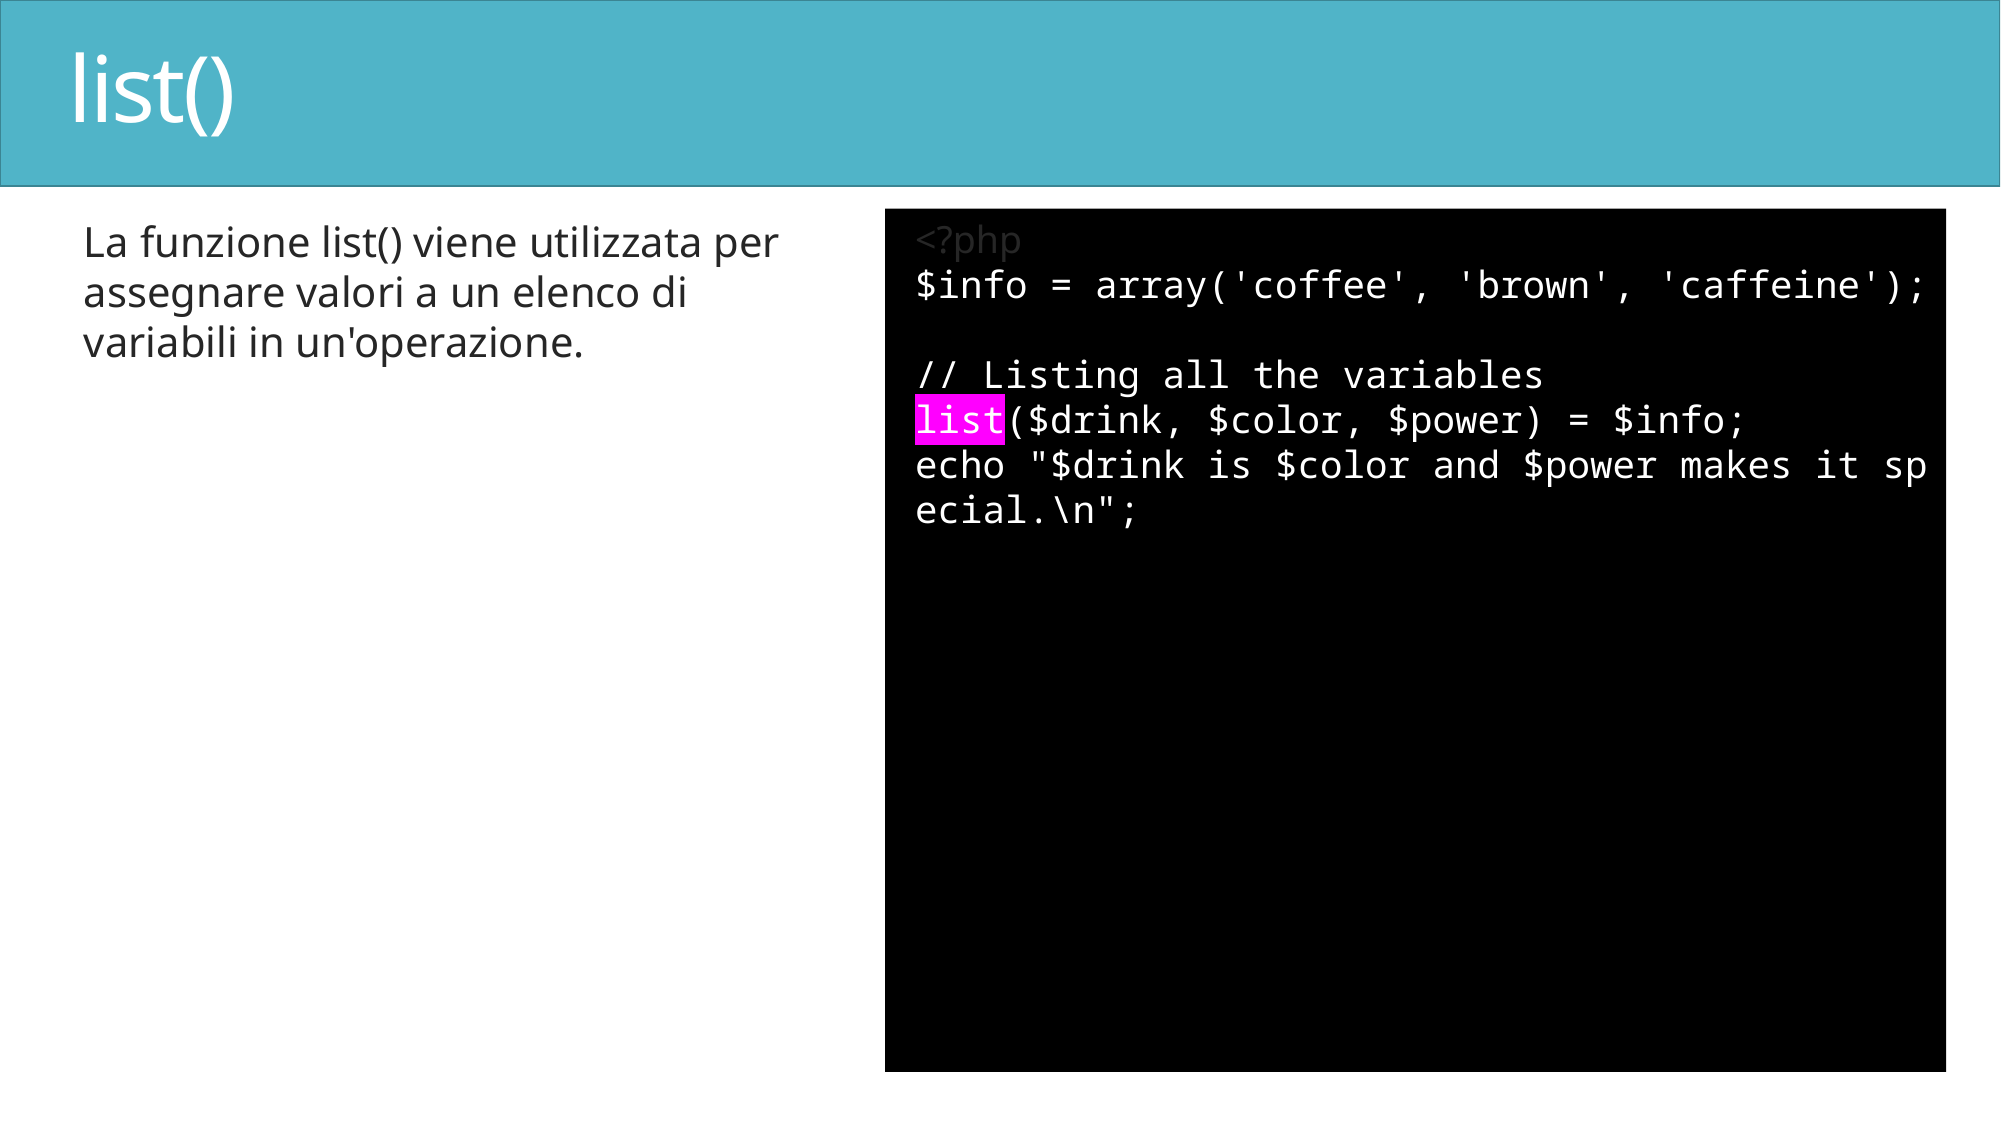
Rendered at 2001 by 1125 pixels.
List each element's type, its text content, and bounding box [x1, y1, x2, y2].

list La funzione list() viene utilizzata per assegnare valori a un elenco di variabili in un'operazione. [53, 208, 802, 1070]
list <?php $info = array('coffee', 'brown', 'caffeine'); // Listing all the variables list($drink, $color, $power) = $info; echo "$drink is $color and $power makes it special.\n"; [885, 208, 1947, 1072]
title list() [53, 19, 1949, 170]
